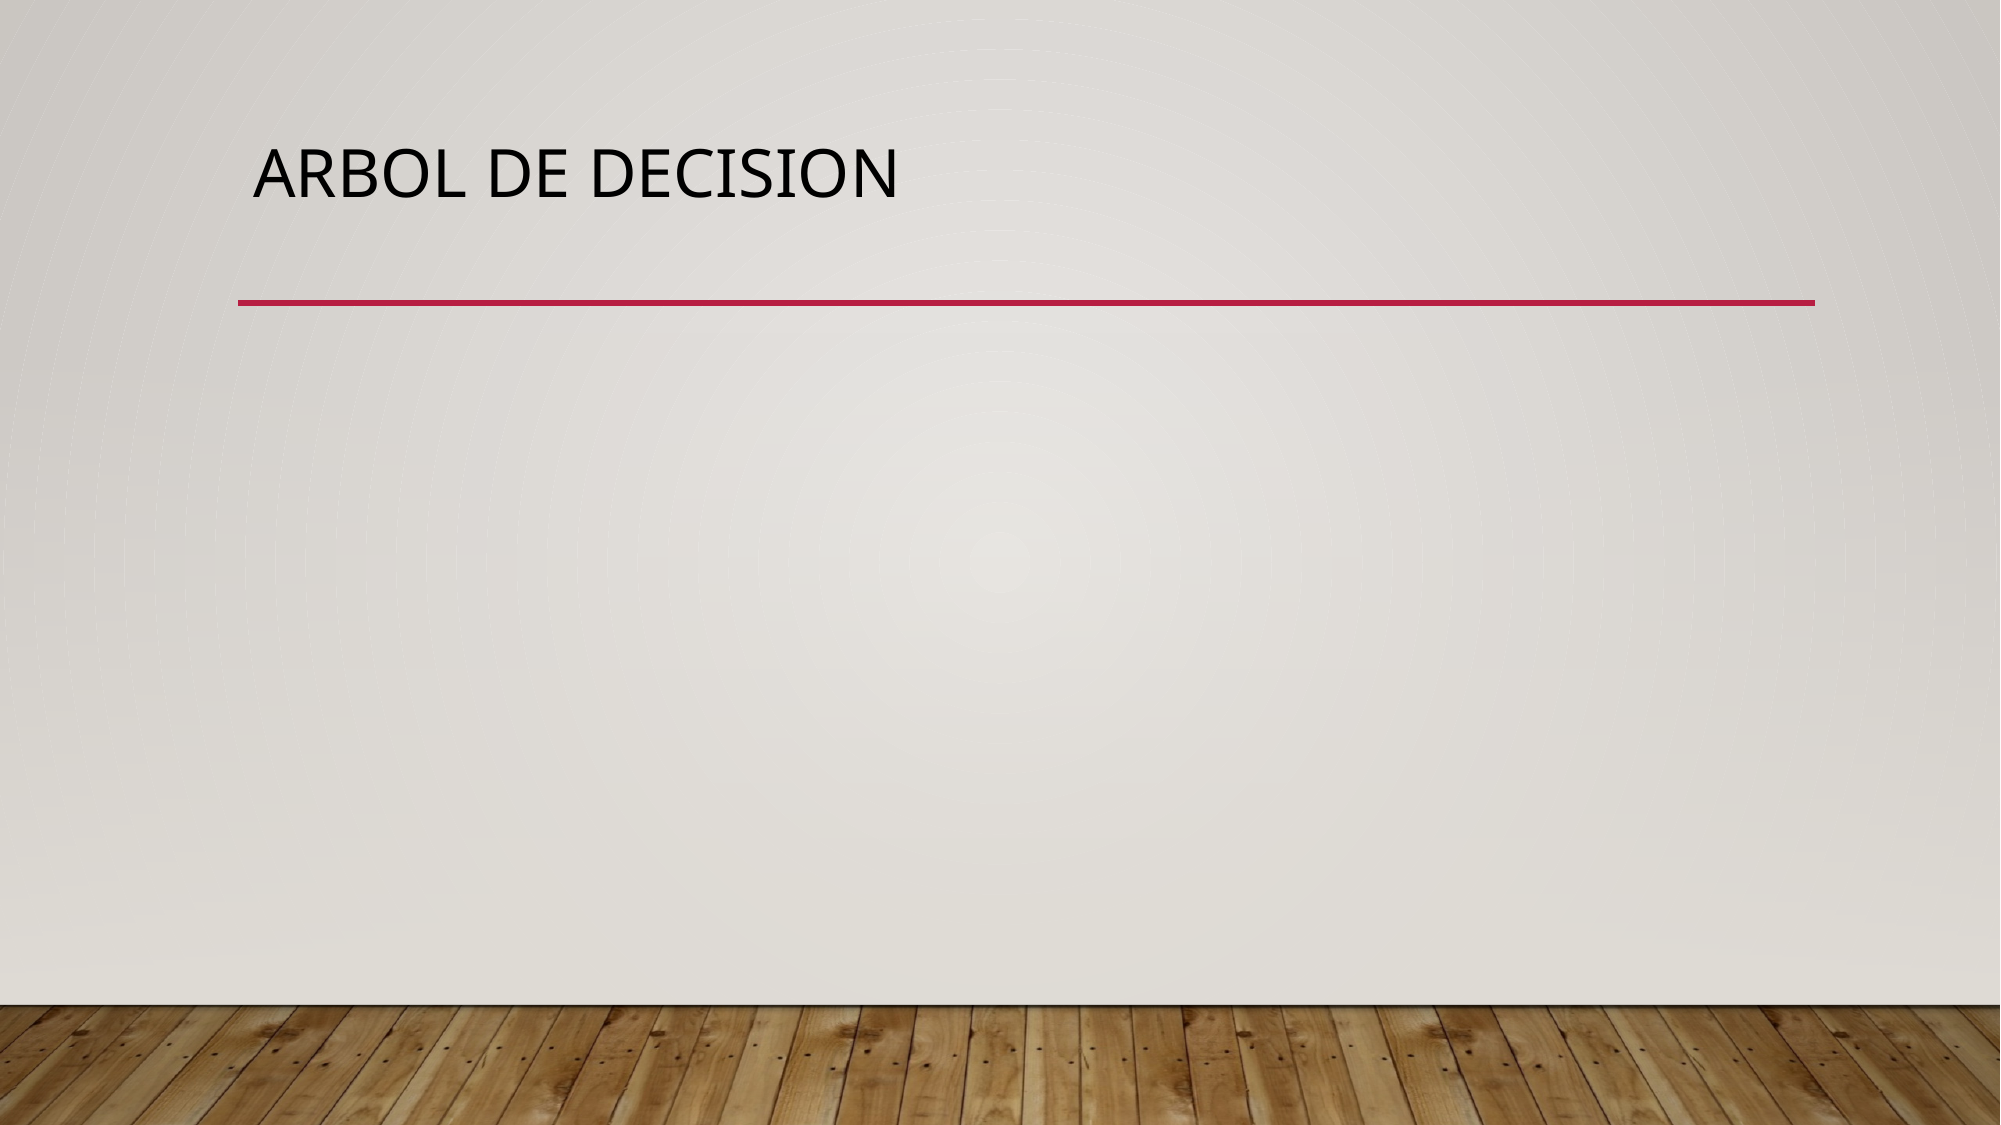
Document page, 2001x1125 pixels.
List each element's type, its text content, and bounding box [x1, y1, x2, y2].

picture [0, 1005, 2000, 1125]
title ARBOL DE DECISION [238, 131, 1814, 305]
